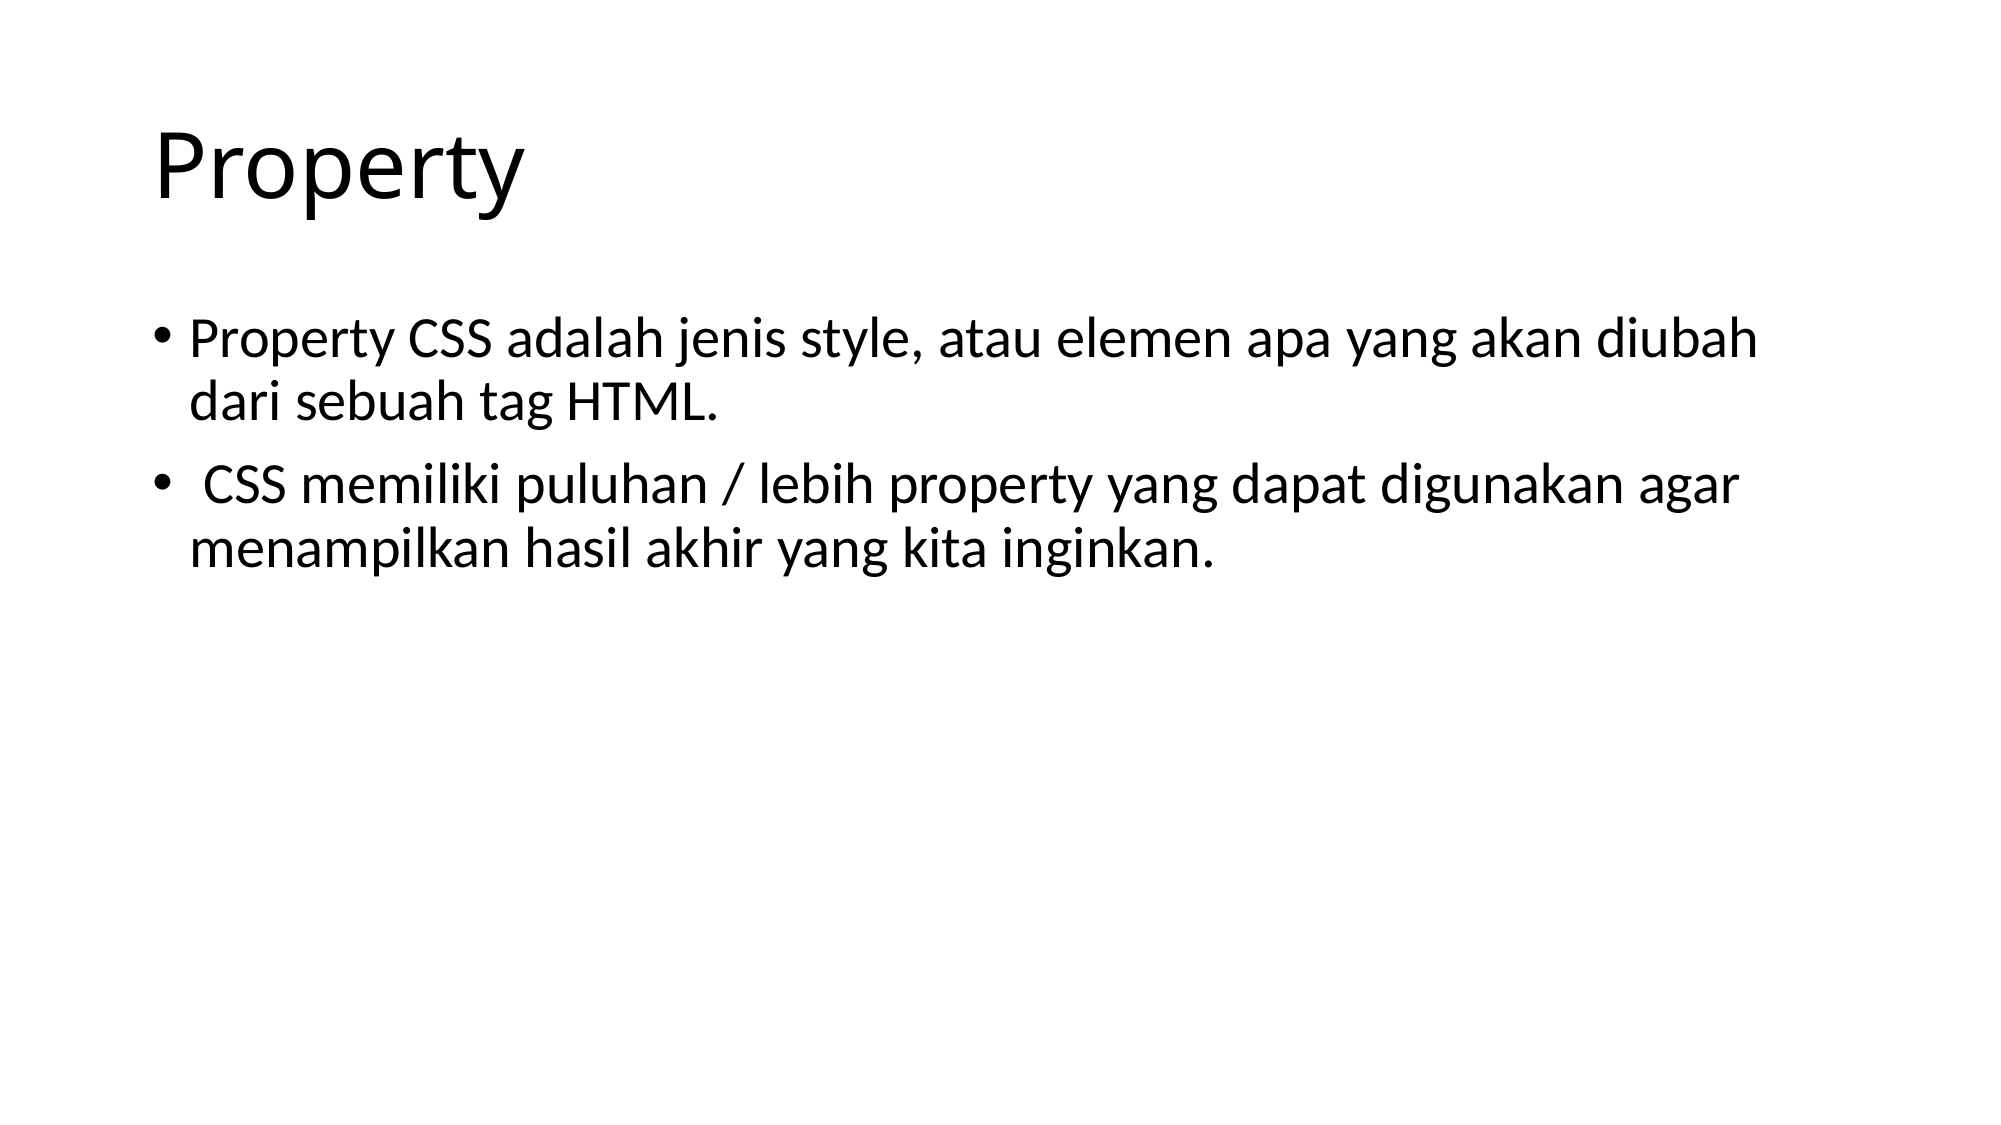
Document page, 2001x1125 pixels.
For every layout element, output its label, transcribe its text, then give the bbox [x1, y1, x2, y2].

list Property CSS adalah jenis style, atau elemen apa yang akan diubah dari sebuah tag HTML. CSS memiliki puluhan / lebih property yang dapat digunakan agar menampilkan hasil akhir yang kita inginkan. [137, 299, 1863, 1014]
title Property [137, 59, 1863, 278]
